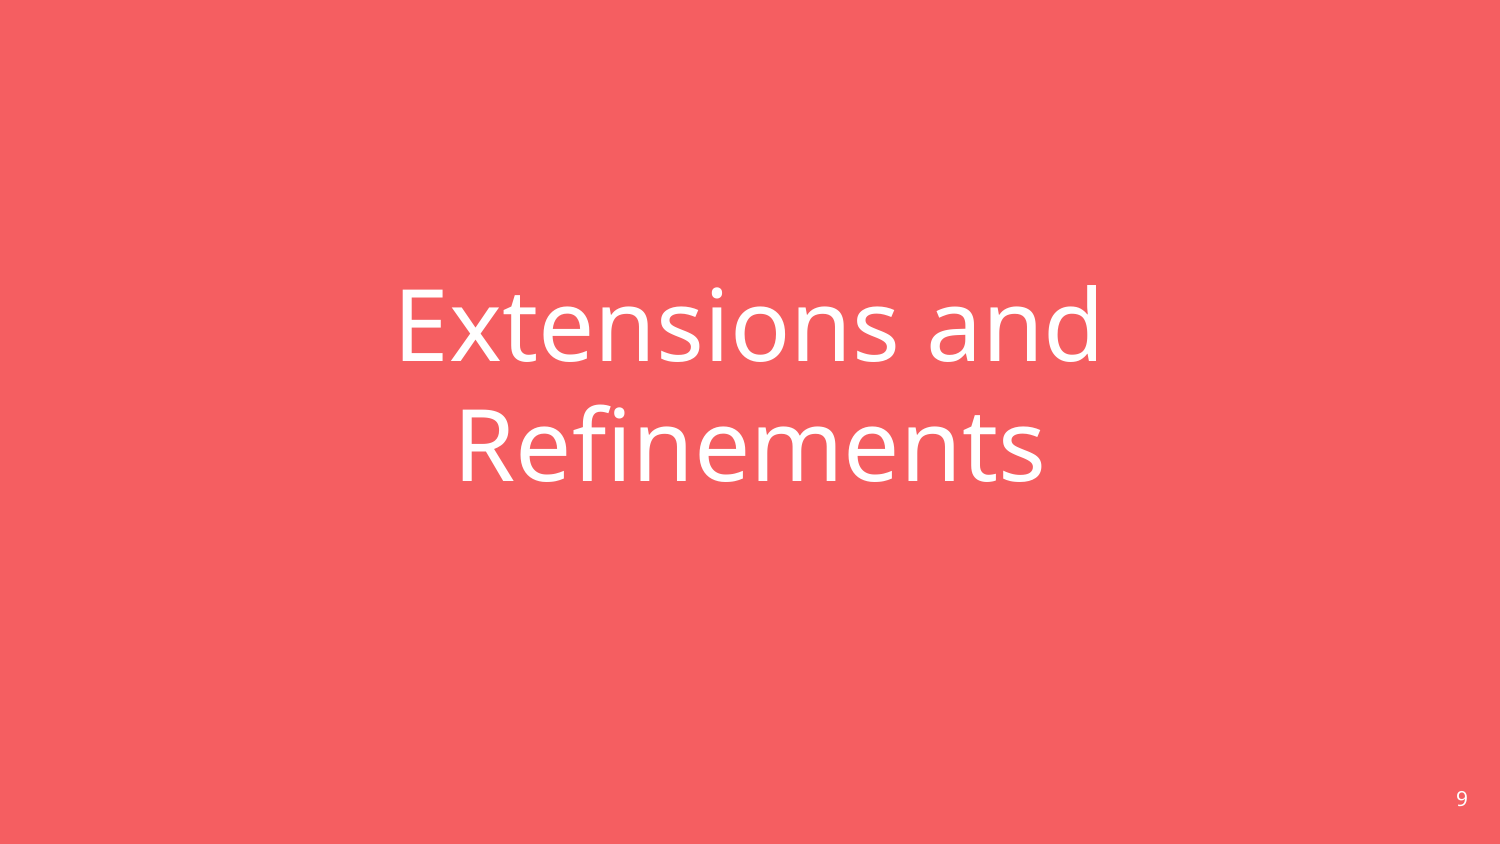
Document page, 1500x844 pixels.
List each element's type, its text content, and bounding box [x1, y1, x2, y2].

title Extensions and Refinements [83, 233, 1417, 529]
slide_number ‹#› [1392, 767, 1483, 833]
